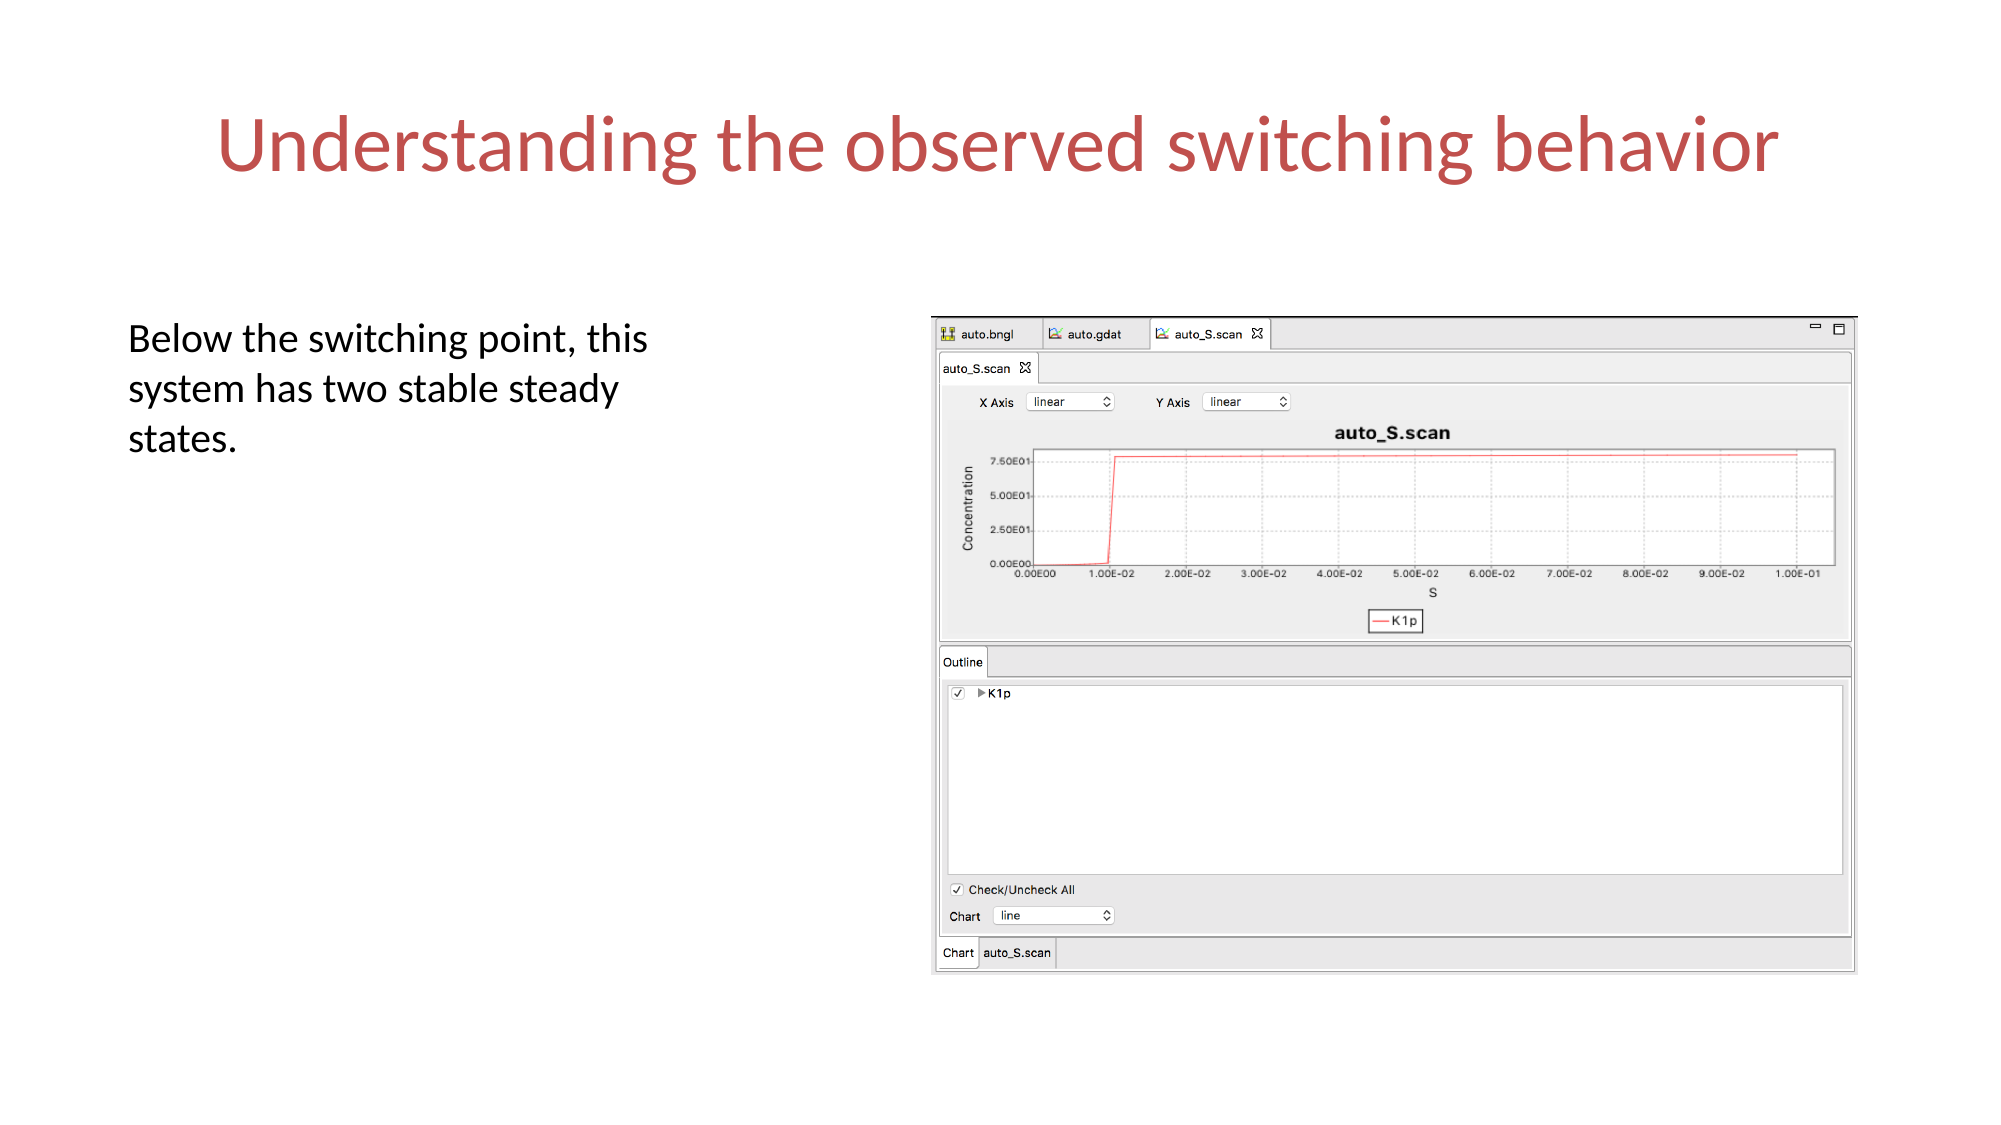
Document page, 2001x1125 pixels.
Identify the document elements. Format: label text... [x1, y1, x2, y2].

title Understanding the observed switching behavior [99, 45, 1900, 233]
text_box Below the switching point, this system has two stable steady states. [113, 303, 717, 469]
picture [931, 315, 1858, 976]
